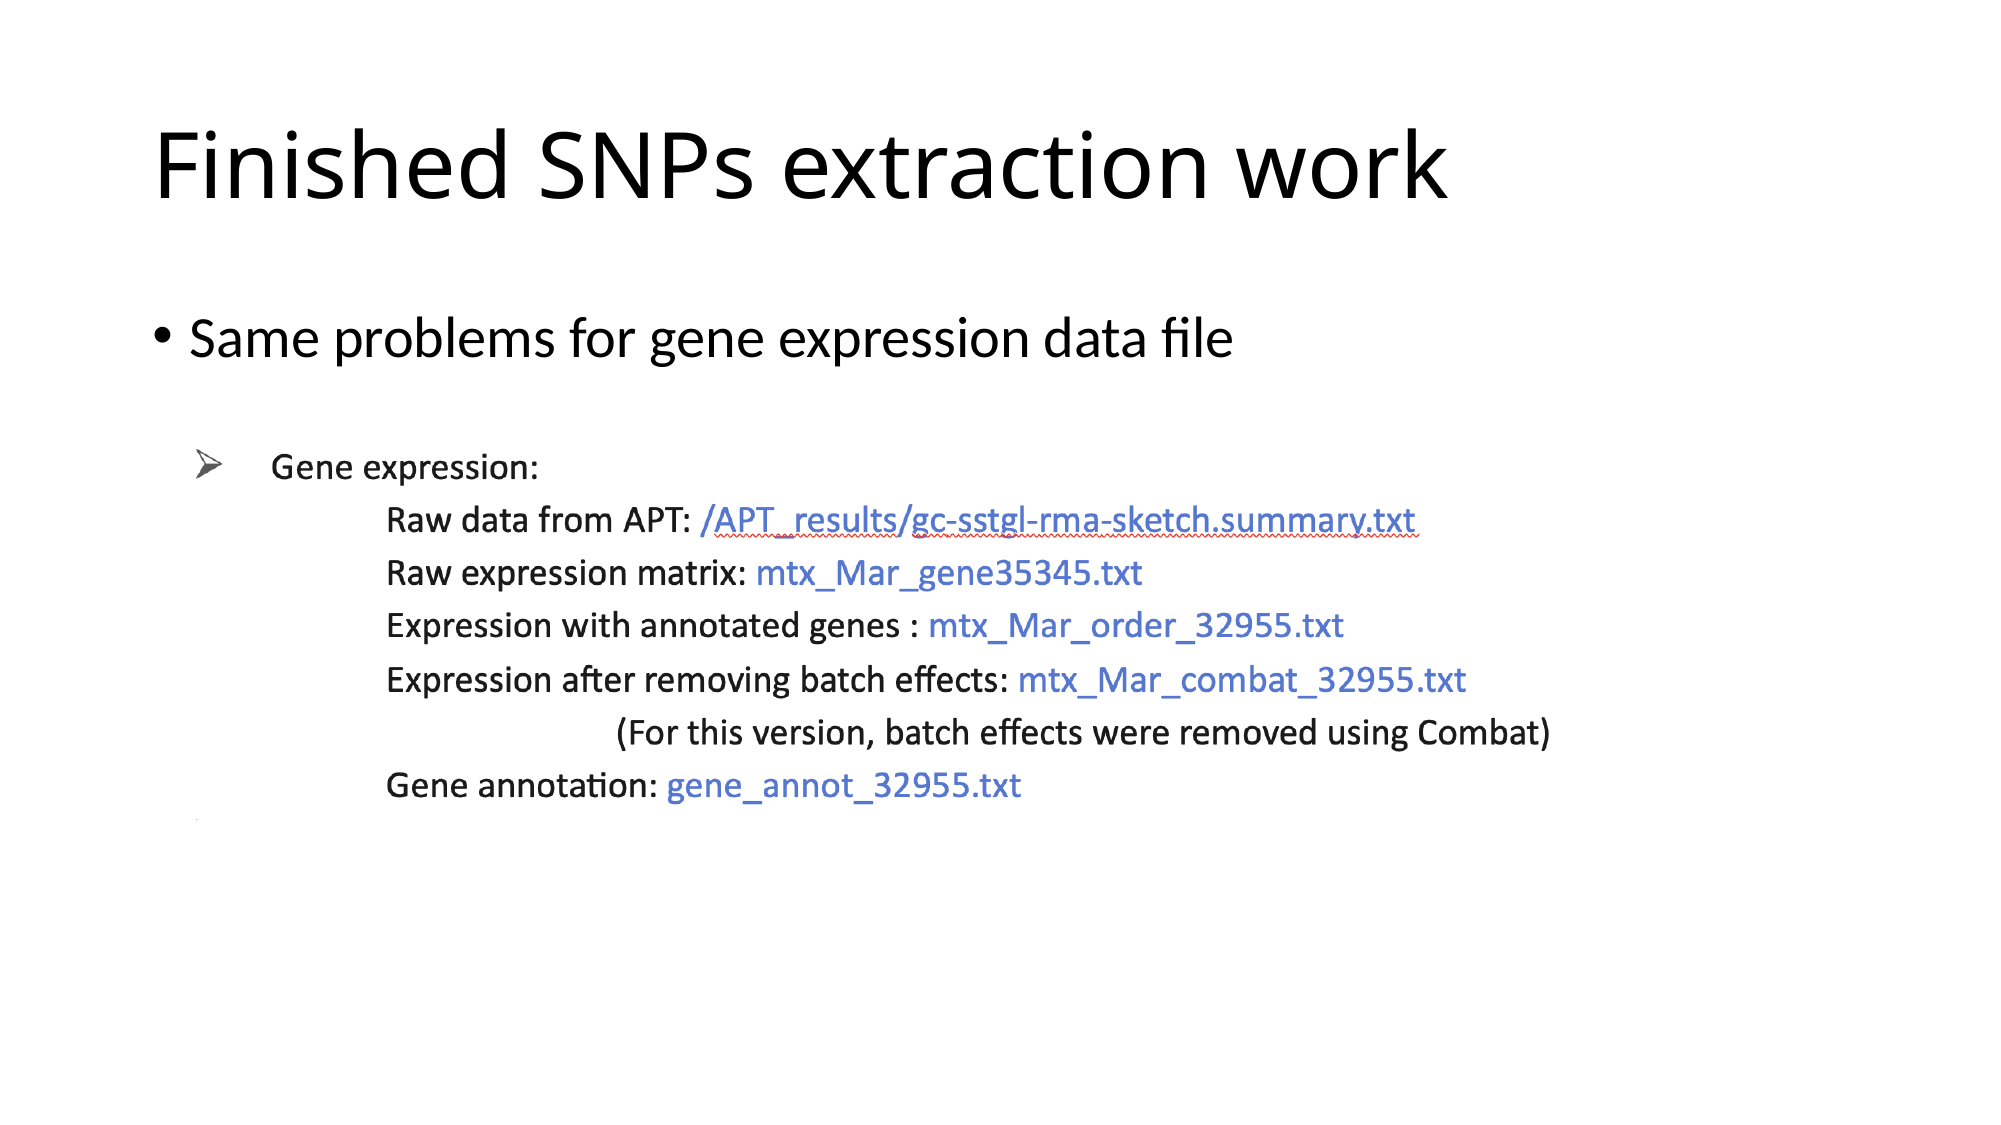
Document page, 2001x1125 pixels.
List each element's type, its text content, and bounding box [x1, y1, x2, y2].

list Same problems for gene expression data file [137, 299, 1863, 1014]
picture [161, 438, 1677, 820]
title Finished SNPs extraction work [137, 59, 1863, 278]
